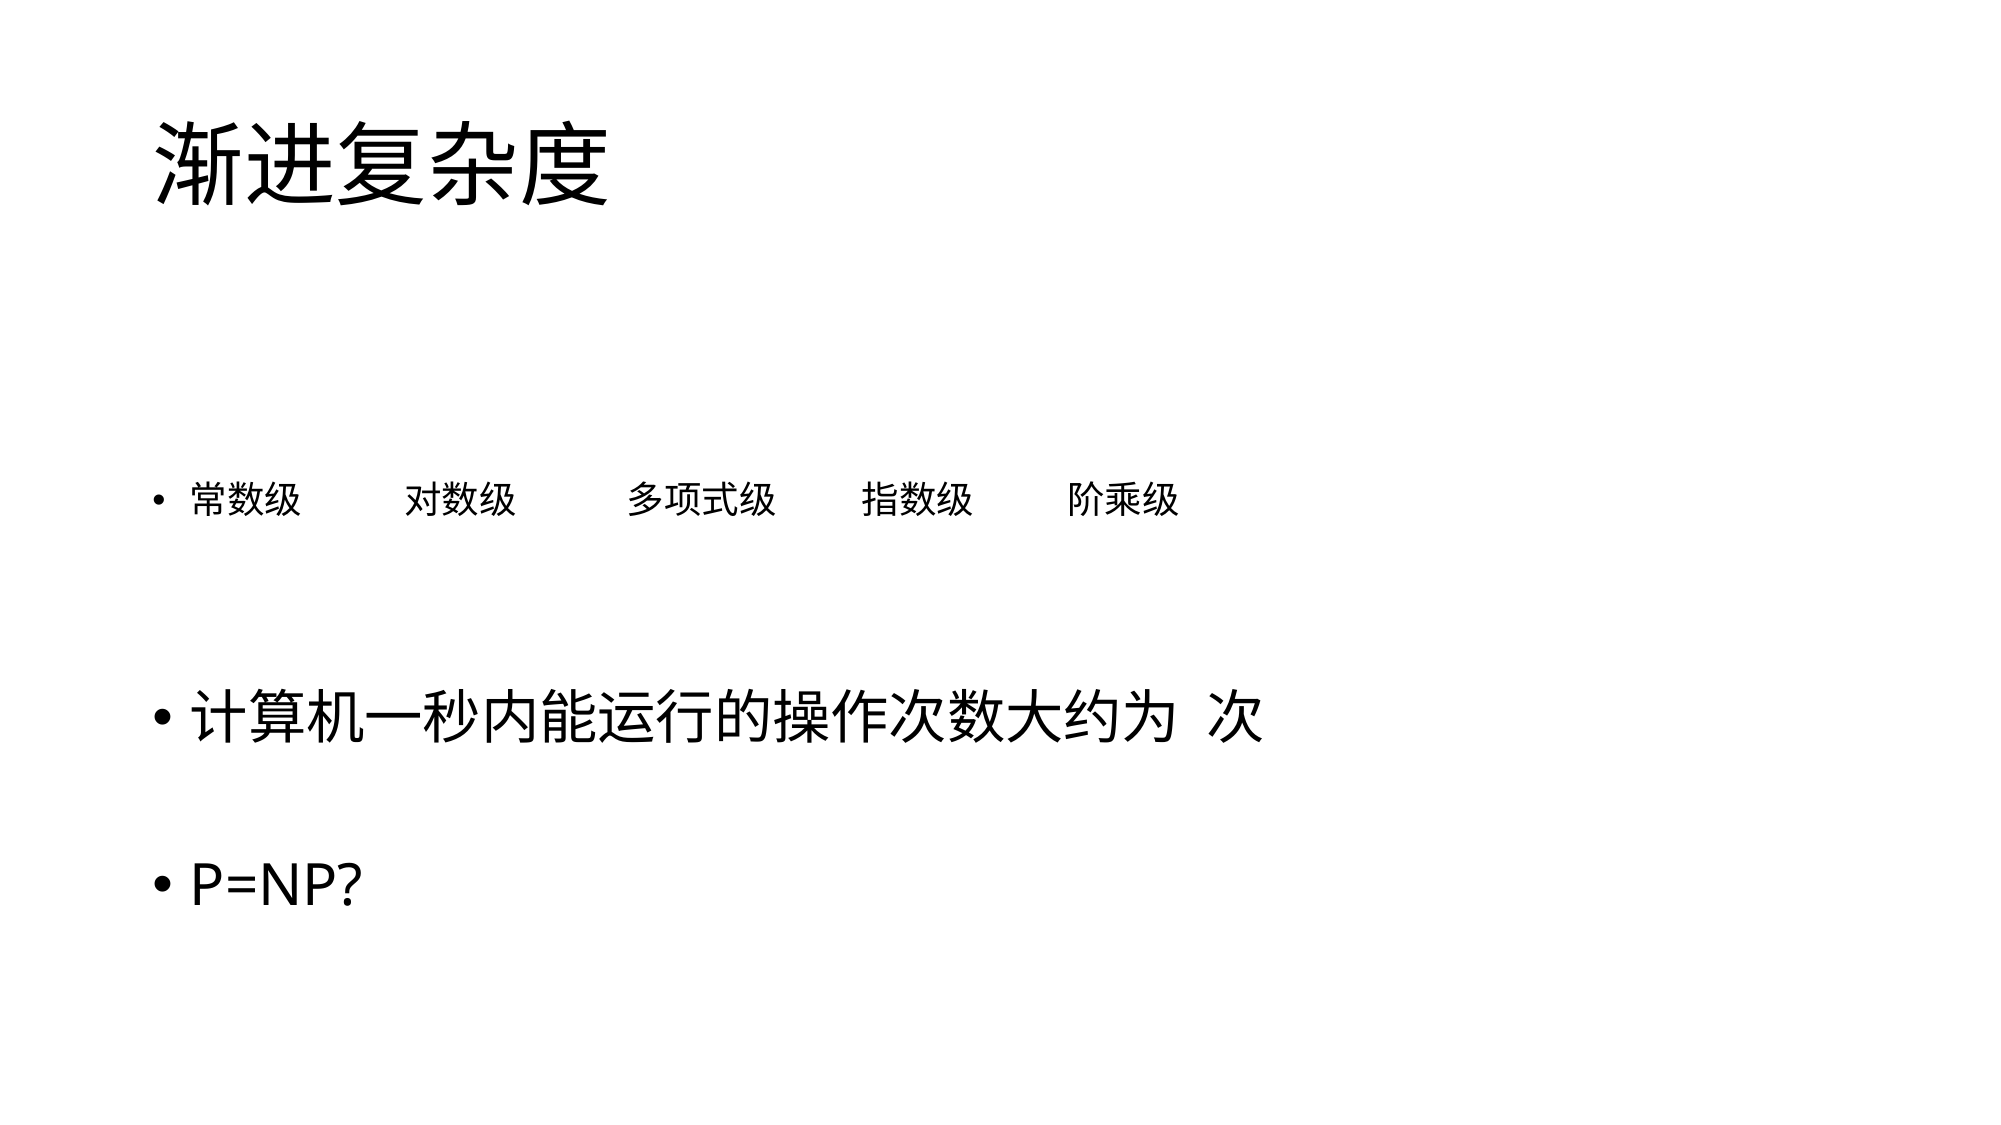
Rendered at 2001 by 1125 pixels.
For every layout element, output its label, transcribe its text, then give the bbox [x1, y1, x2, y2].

title 渐进复杂度 [137, 59, 1863, 278]
